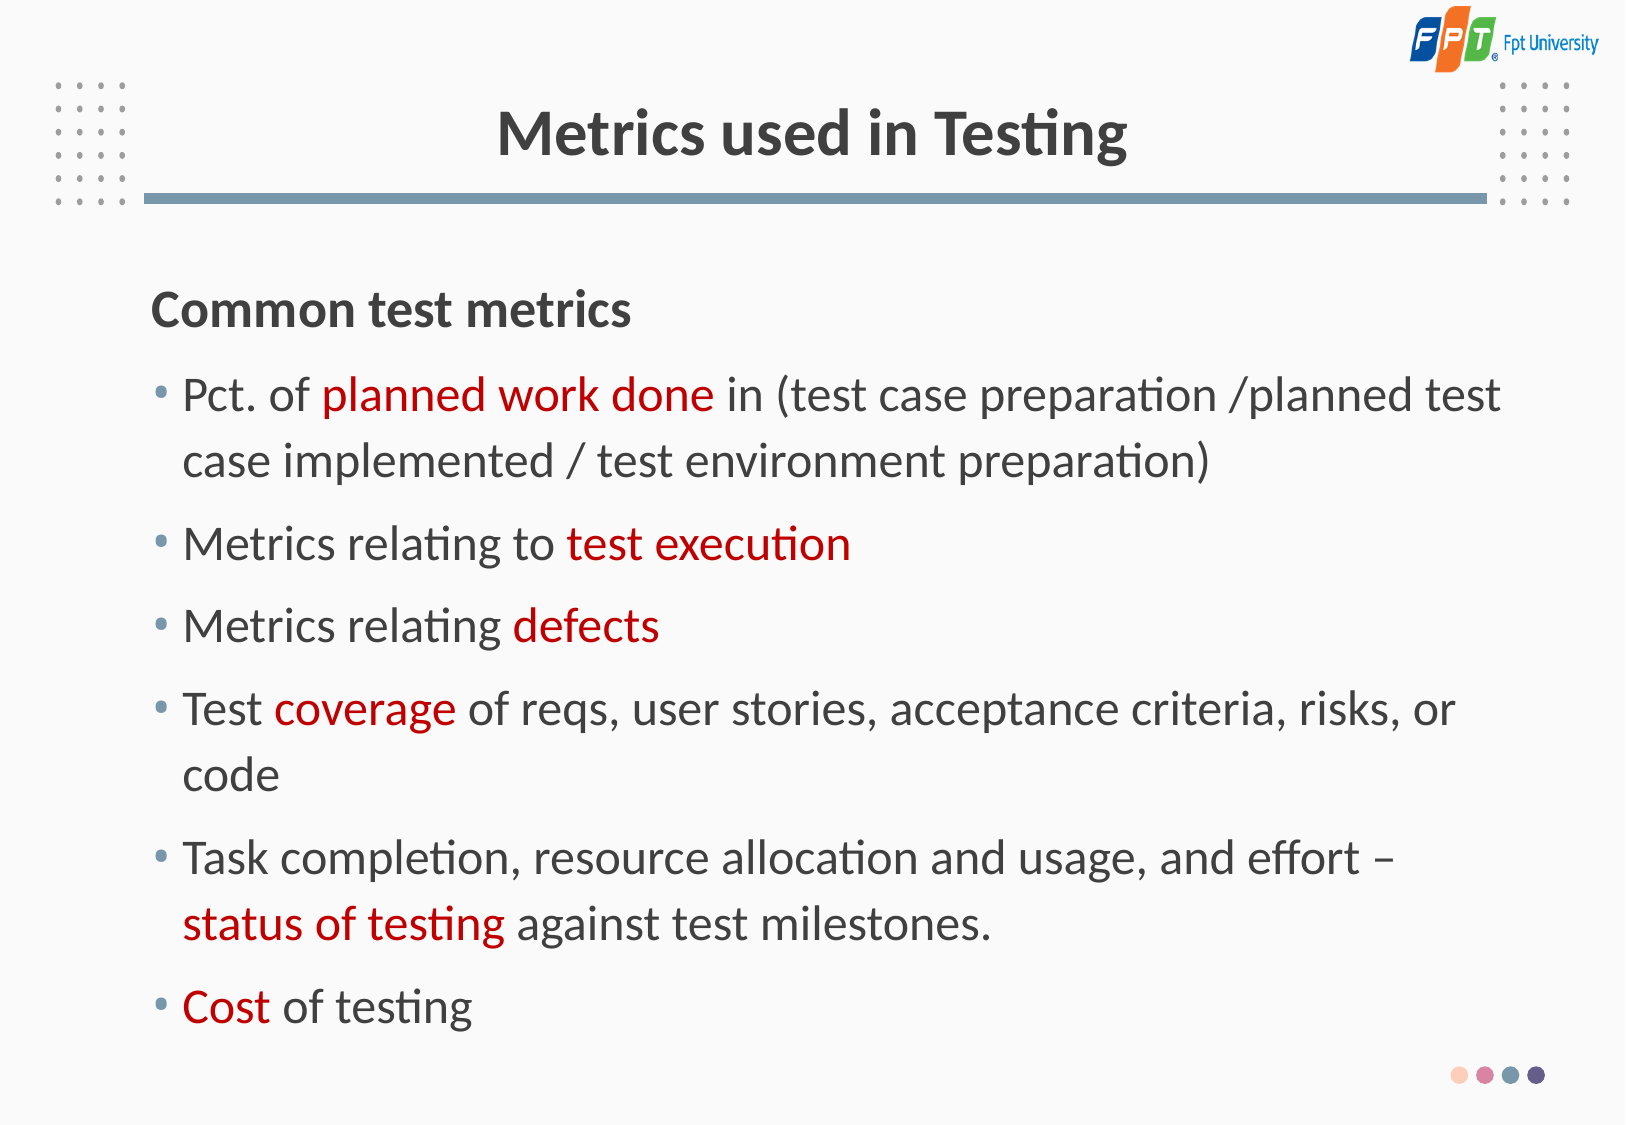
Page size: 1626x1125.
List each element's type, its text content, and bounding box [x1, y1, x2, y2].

picture [1383, 6, 1624, 88]
title Metrics used in Testing [111, 60, 1514, 208]
list Common test metrics Pct. of planned work done in (test case preparation /planned test case implemented / test environment preparation) Metrics relating to test execution Metrics relating defects Test coverage of reqs, user stories, acceptance criteria, risks, or code Task completion, resource allocation and usage, and effort – status of testing against test milestones. Cost of testing [136, 259, 1539, 1125]
